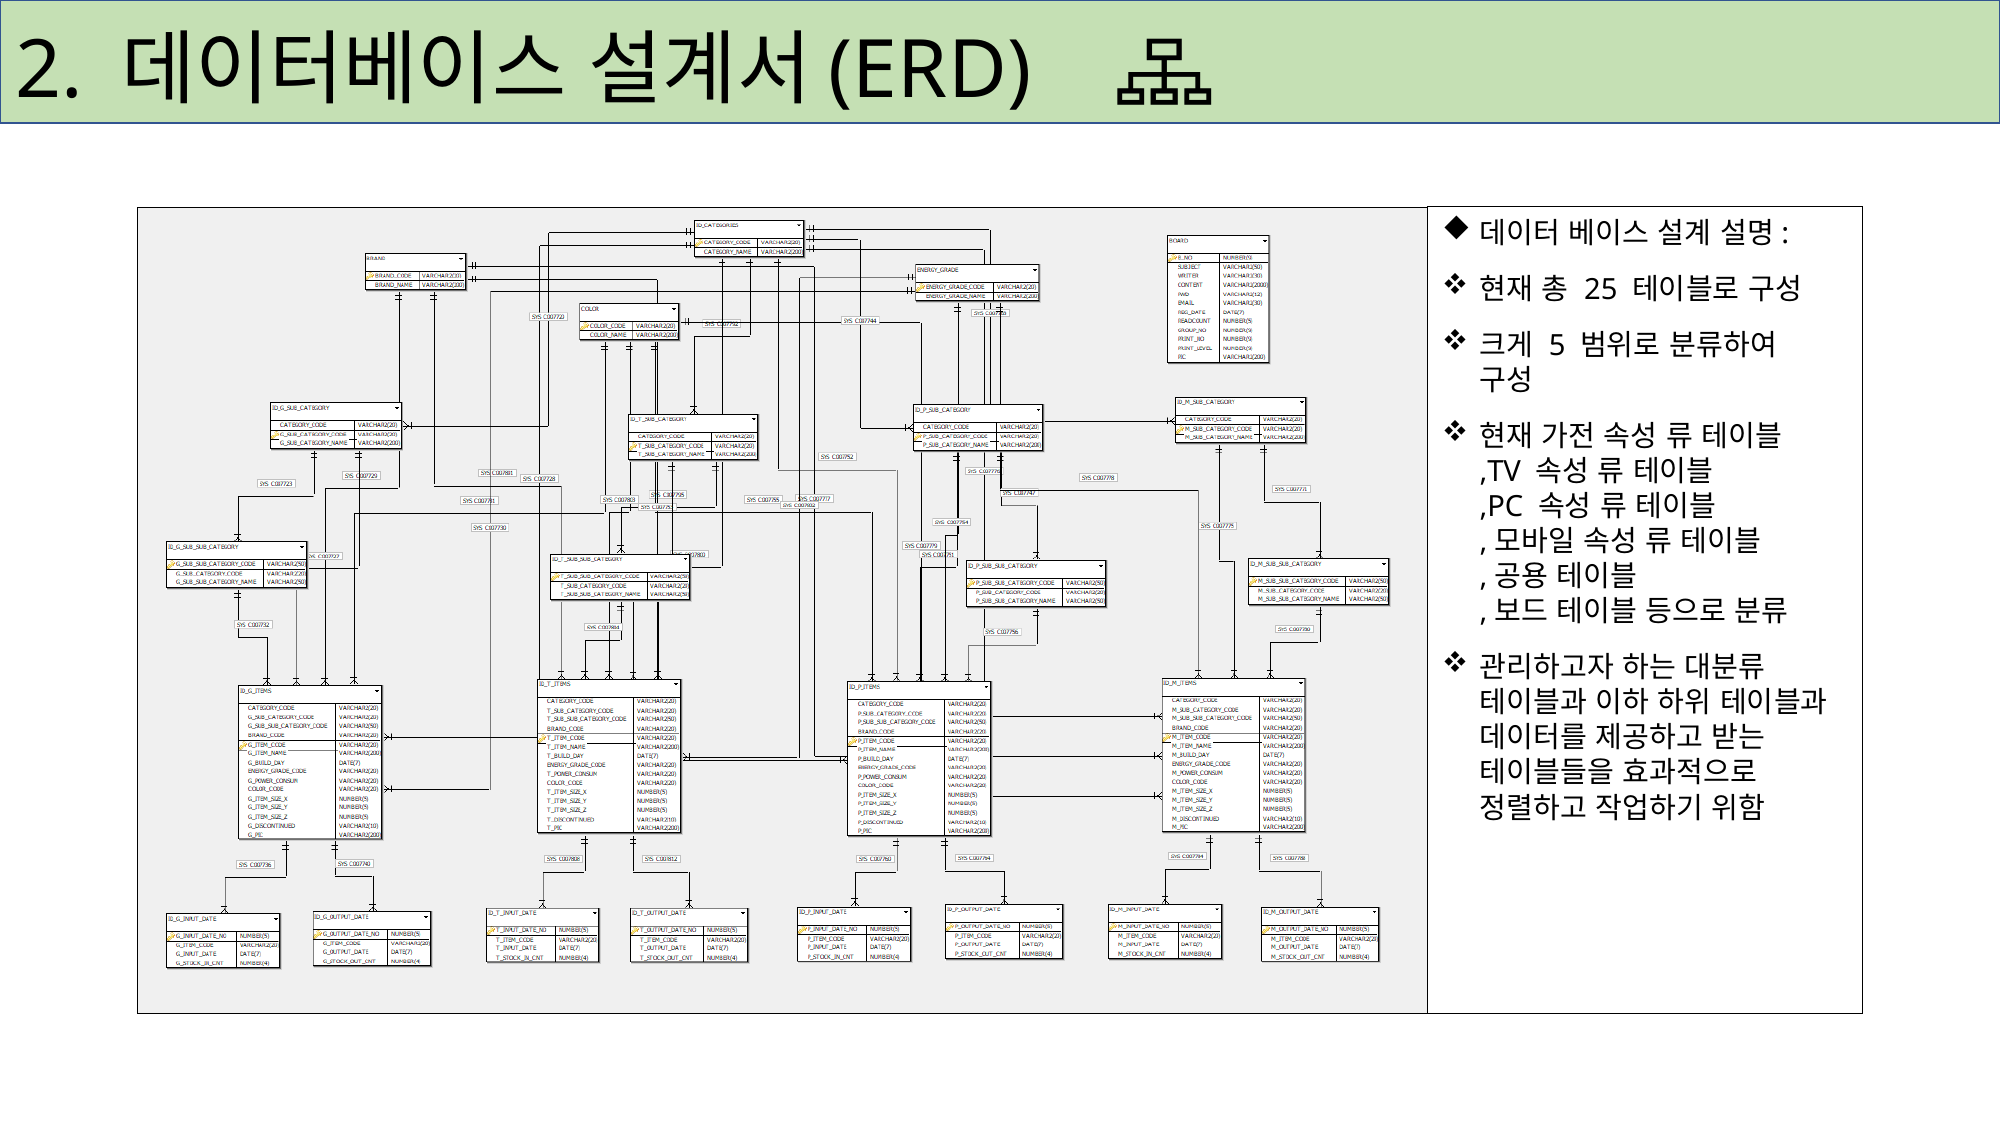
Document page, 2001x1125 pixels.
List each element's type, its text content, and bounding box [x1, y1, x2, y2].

picture [137, 207, 1428, 1014]
title 2. 데이터베이스 설계서(ERD) [0, 19, 1725, 123]
picture [1112, 20, 1216, 123]
text_box [0, 0, 2000, 124]
list 데이터 베이스 설계 설명: 현재 총 25 테이블로 구성 크게 5 범위로 분류하여 구성 현재 가전 속성 류 테이블 ,TV 속성 류 테이블 ,PC 속성 류 테이블 ,모바일 속성 류 테이블 ,공용 테이블 ,보드 테이블 등으로 분류 관리하고자 하는 대분류 테이블과 이하 하위 테이블과 데이터를 제공하고 받는 테이블들을 효과적으로 정렬하고 작업하기 위함 [1427, 206, 1863, 1014]
